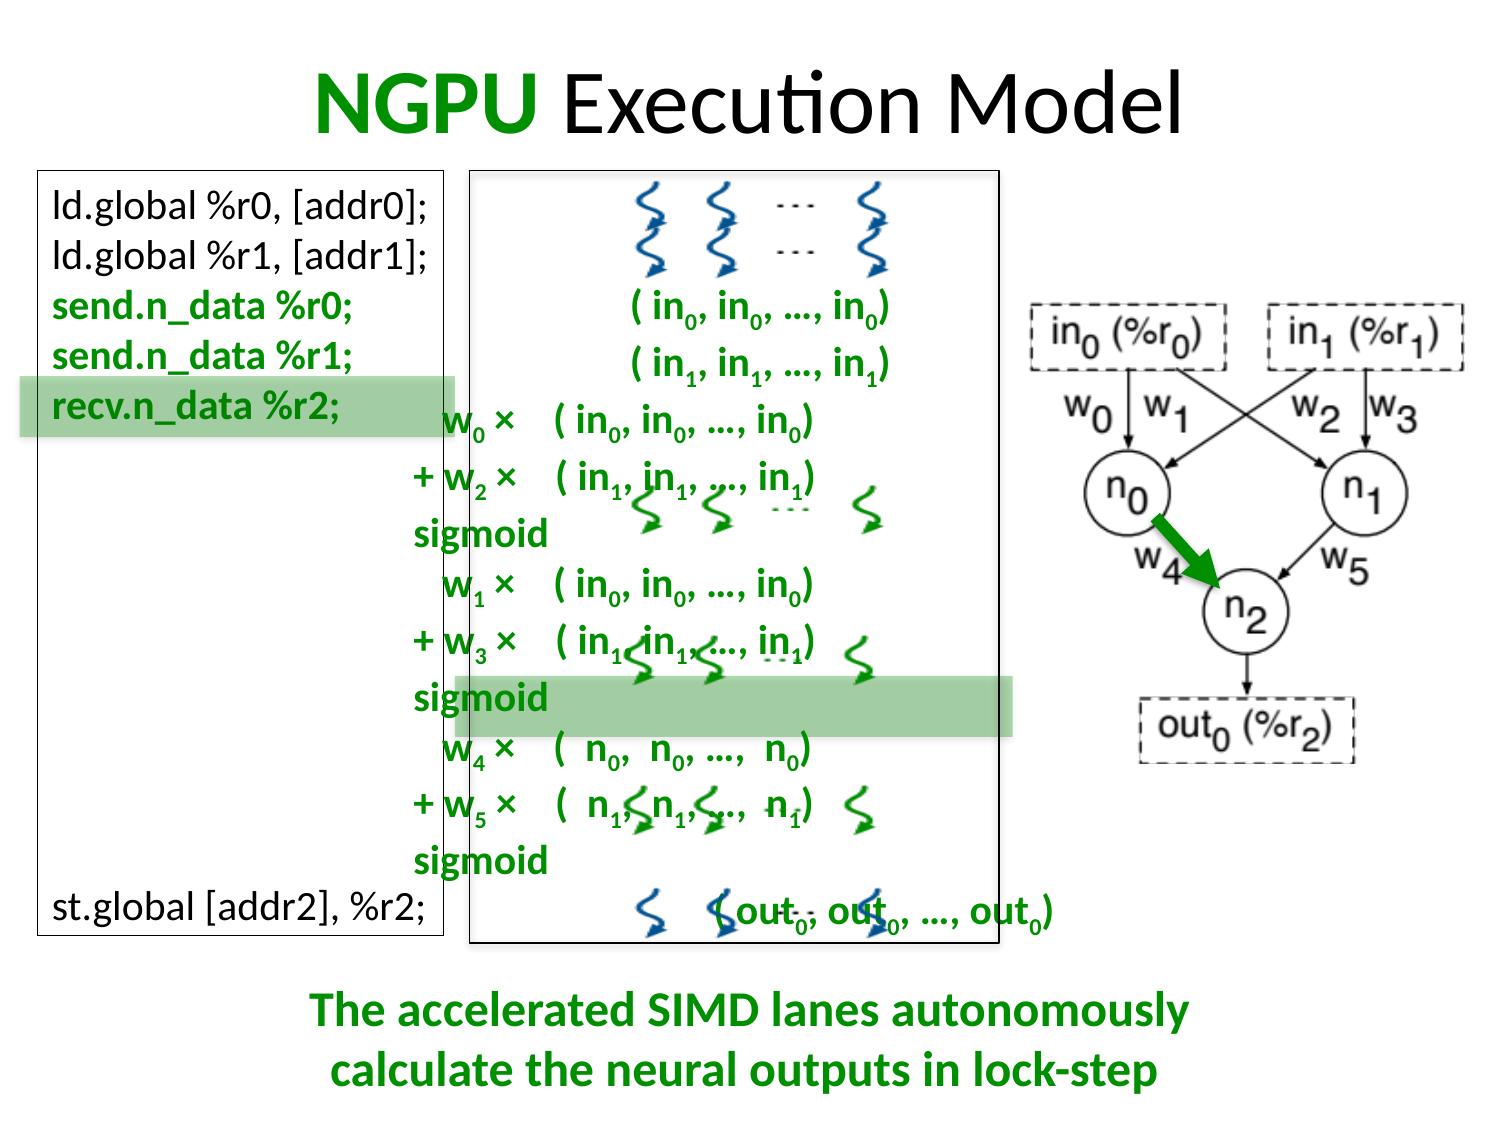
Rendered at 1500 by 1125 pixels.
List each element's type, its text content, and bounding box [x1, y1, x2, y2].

text_box The accelerated SIMD lanes autonomously calculate the neural outputs in lock-step [294, 969, 1206, 1104]
picture [630, 173, 899, 287]
picture [1026, 299, 1466, 765]
picture [616, 776, 884, 844]
title NGPU Execution Model [75, 3, 1425, 191]
picture [630, 880, 899, 947]
text_box ld.global %r0, [addr0]; ld.global %r1, [addr1]; send.n_data %r0; send.n_data %r1; recv.n_data %r2; st.global [addr2], %r2; [37, 445, 398, 936]
text_box [19, 375, 456, 438]
text_box ld.global %r0, [addr0]; ld.global %r1, [addr1]; send.n_data %r0; send.n_data %r1; recv.n_data %r2; st.global [addr2], %r2; [37, 170, 398, 374]
picture [624, 476, 892, 543]
text_box ( in0, in0, …, in0) ( in1, in1, …, in1) w0 × ( in0, in0, …, in0) + w2 × ( in1, in1, …, in1) sigmoid w1 × ( in0, in0, …, in0) + w3 × ( in1, in1, …, in1) sigmoid w4 × ( n0, n0, …, n0) + w5 × ( n1, n1, …, n1) sigmoid ( out0, out0, …, out0) [398, 170, 1070, 969]
picture [616, 626, 884, 693]
text_box [469, 170, 1000, 944]
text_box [1154, 516, 1221, 589]
